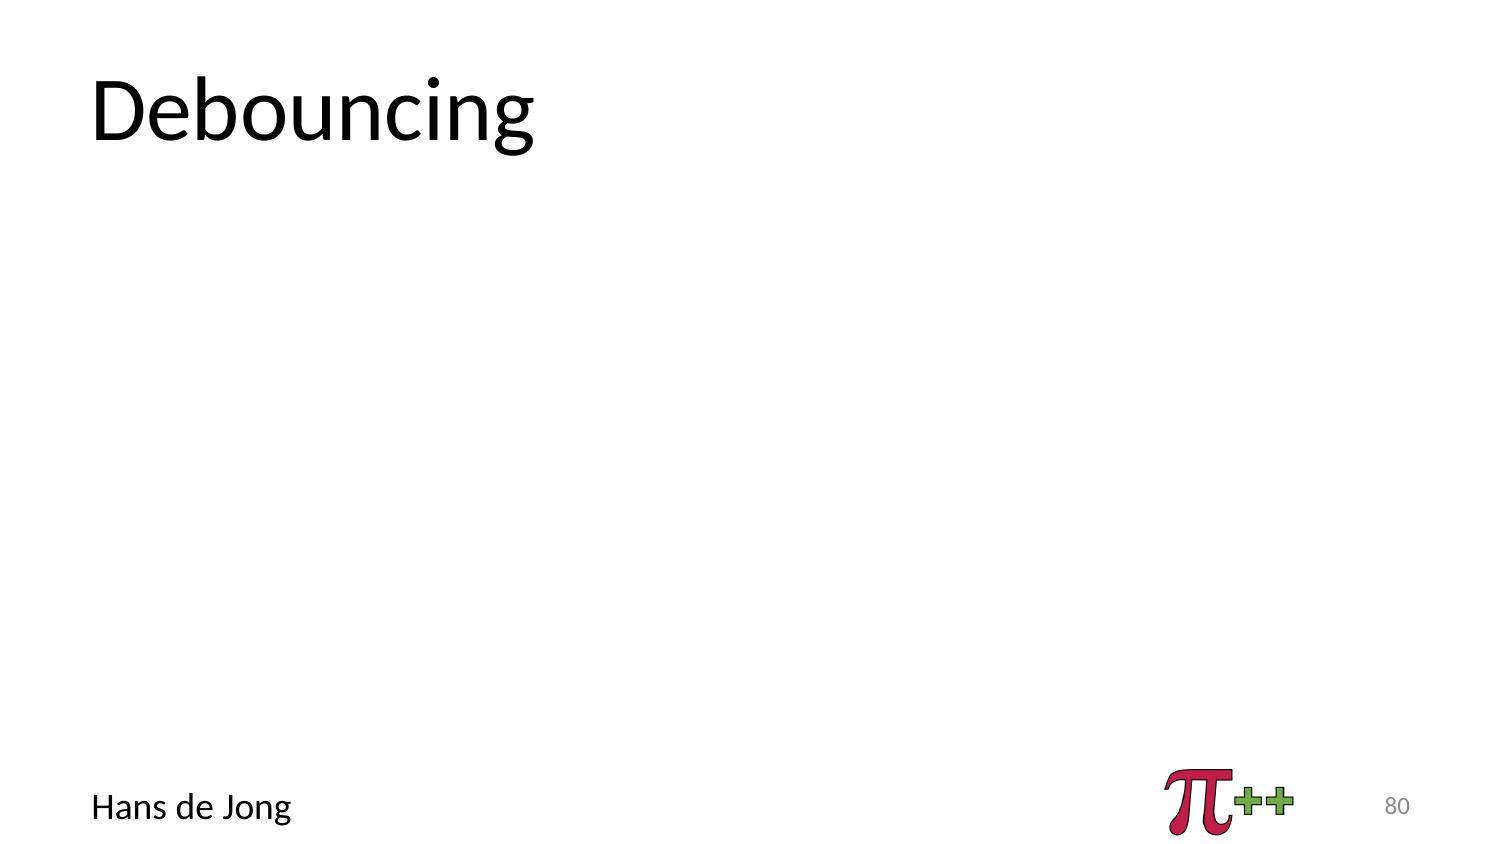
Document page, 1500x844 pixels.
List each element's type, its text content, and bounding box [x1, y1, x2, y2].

picture [1163, 768, 1294, 836]
title Debouncing [75, 33, 1425, 175]
slide_number 80 [1340, 782, 1425, 827]
